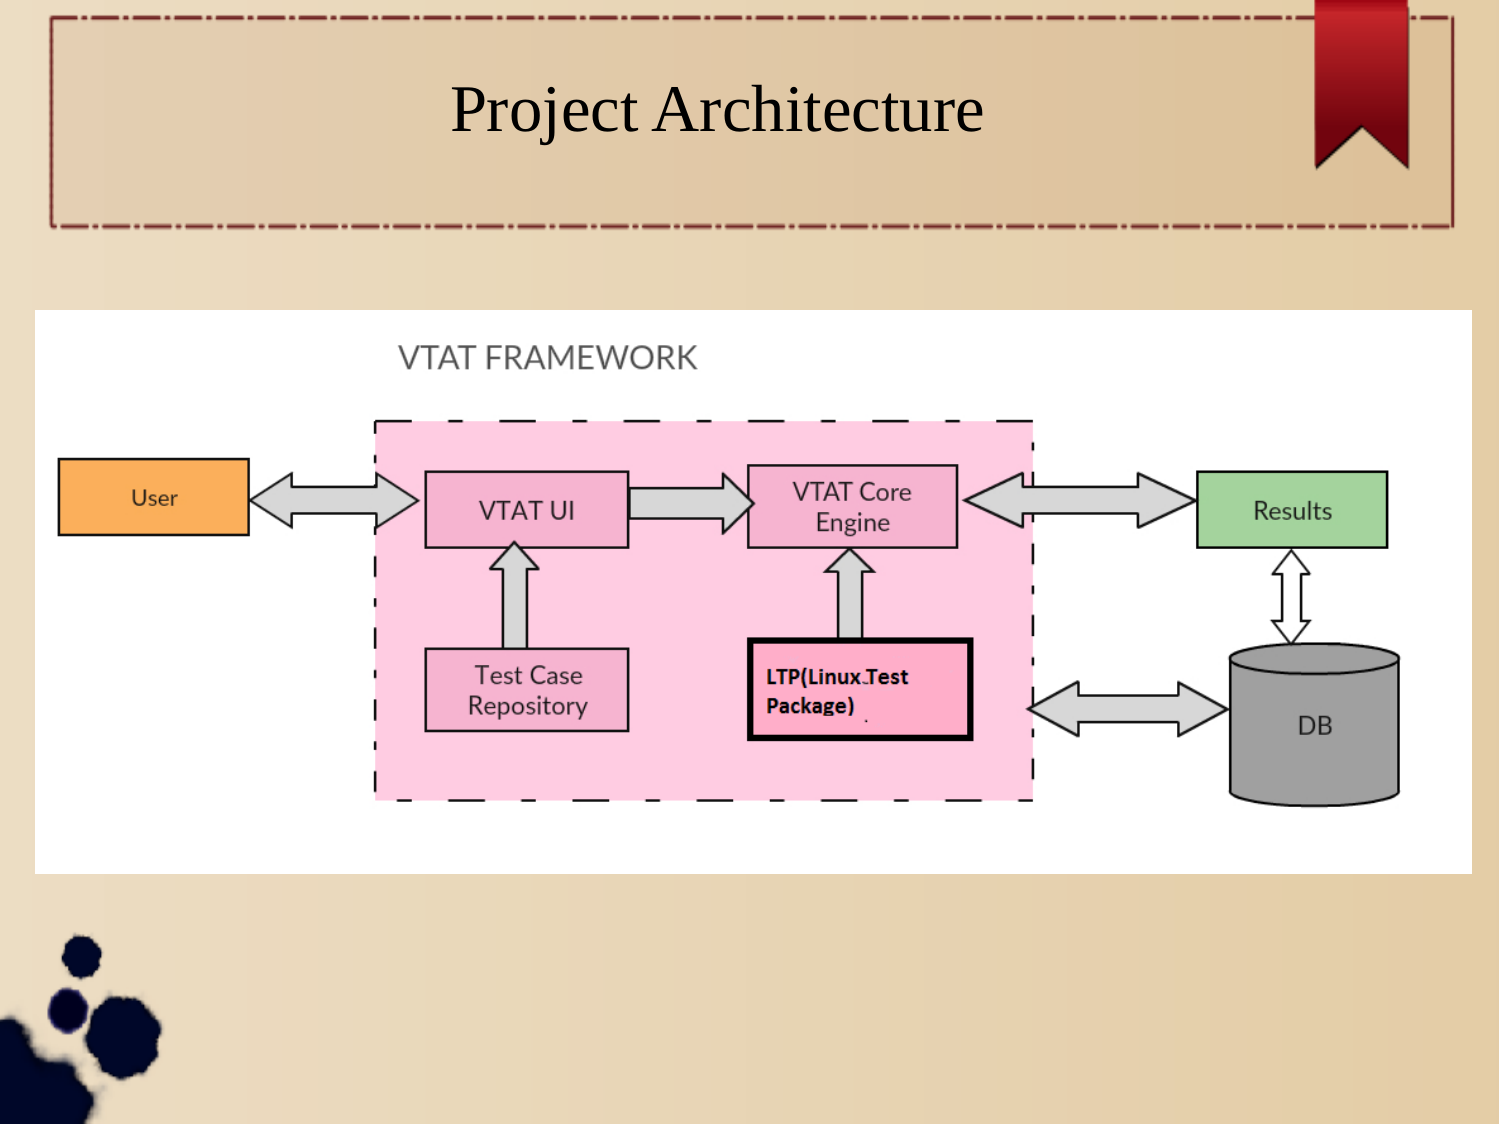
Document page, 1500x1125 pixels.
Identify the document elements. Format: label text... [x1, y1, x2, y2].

picture [0, 0, 1499, 1124]
text_box Project Architecture [200, 57, 1086, 146]
